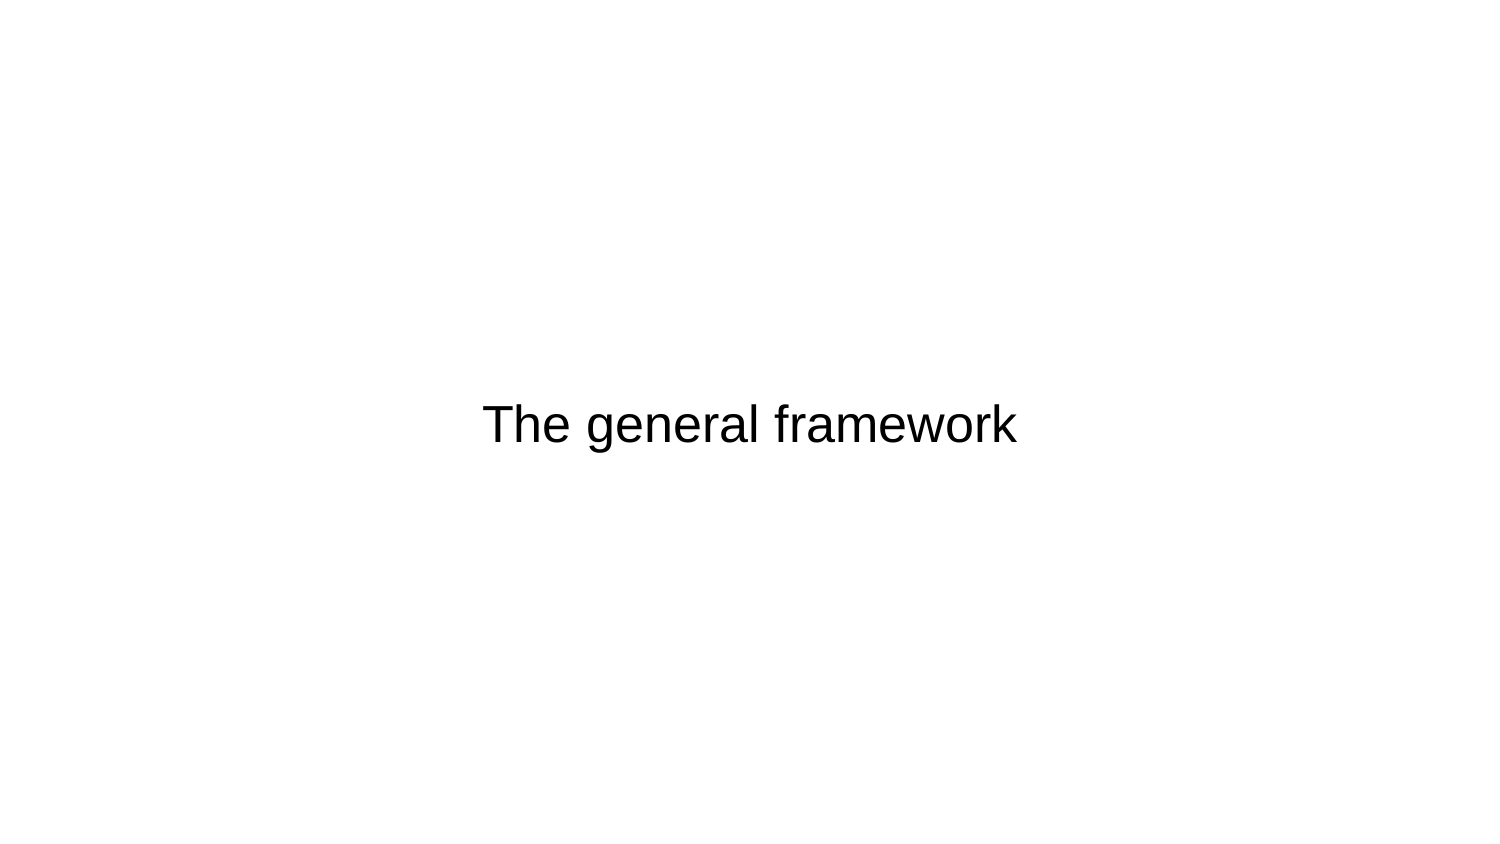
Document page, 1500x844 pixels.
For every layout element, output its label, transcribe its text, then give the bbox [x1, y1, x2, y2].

title The general framework [51, 352, 1449, 491]
